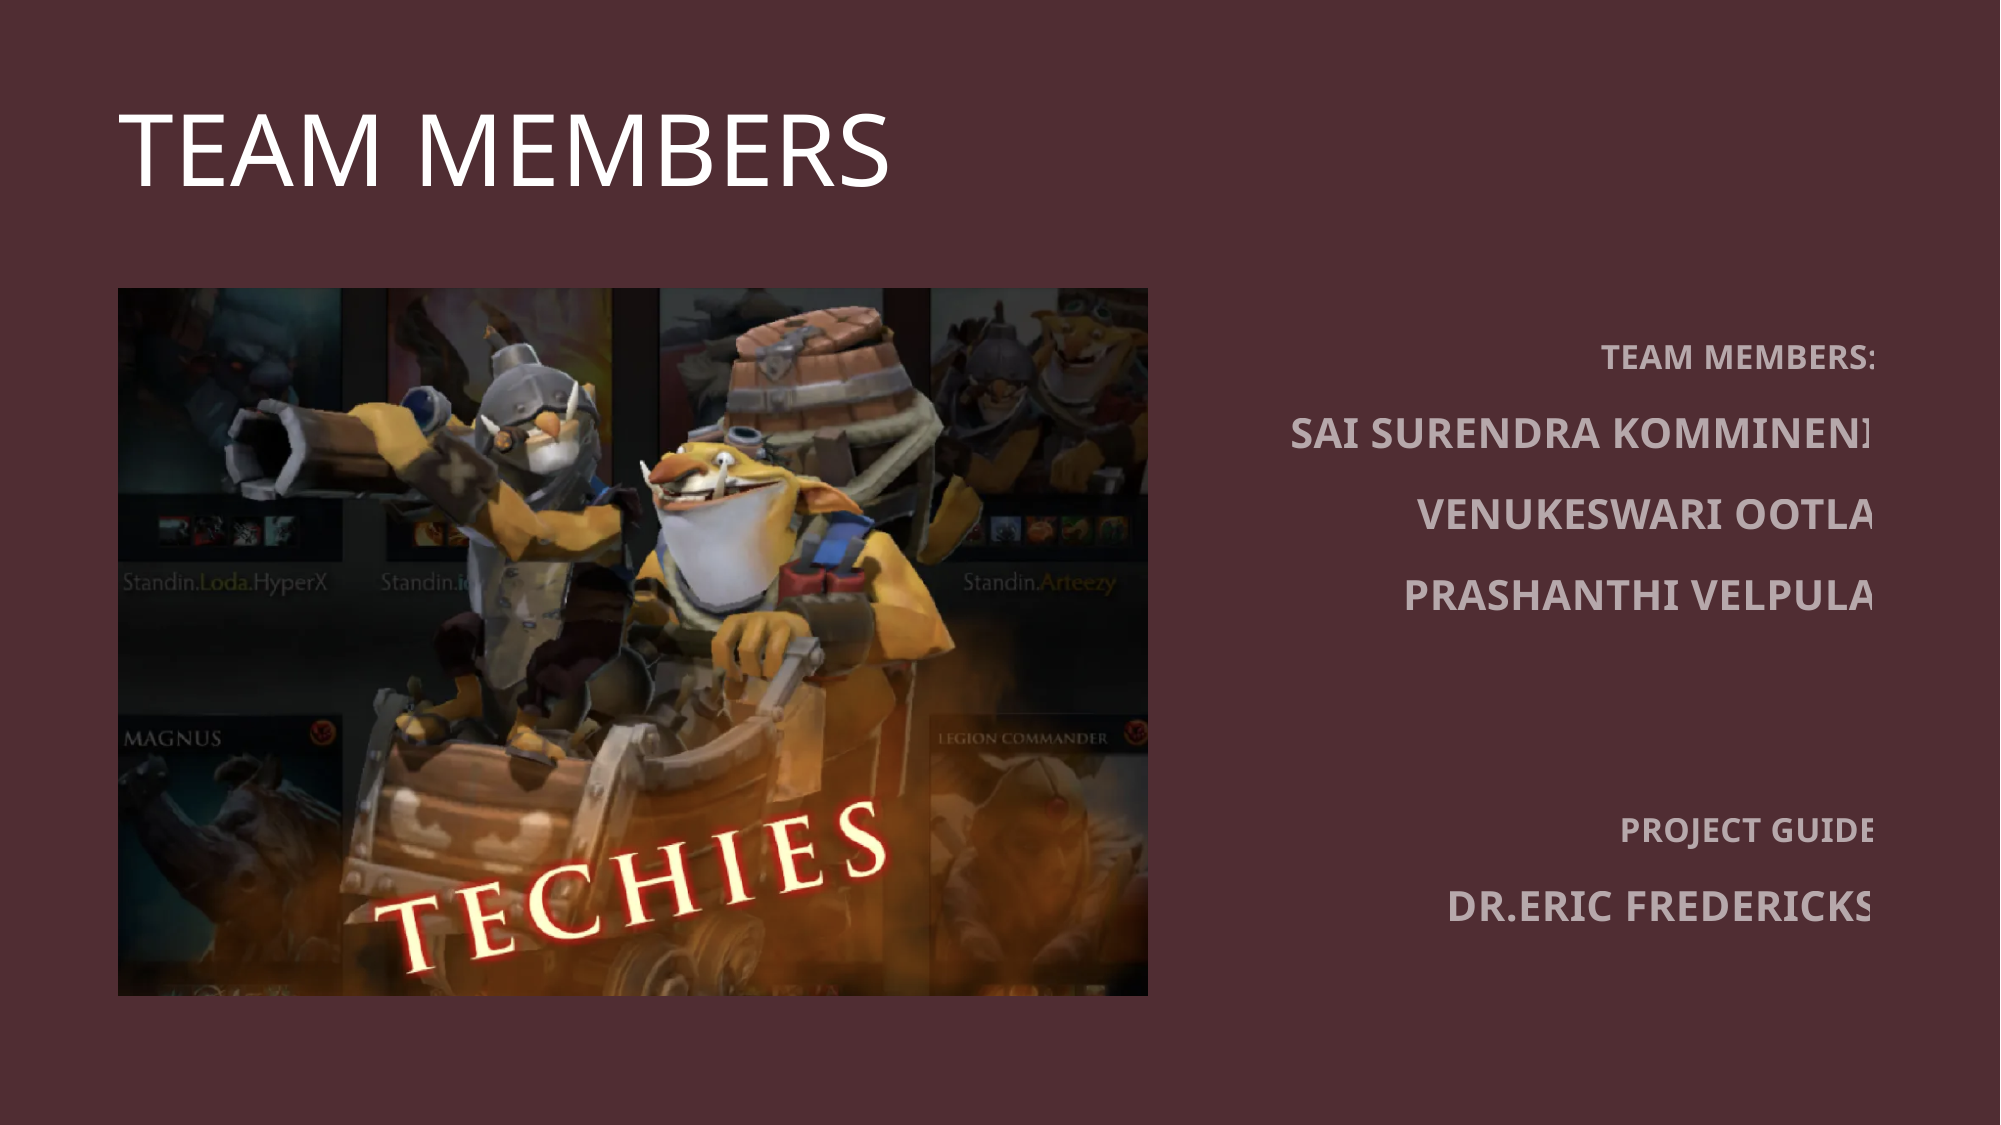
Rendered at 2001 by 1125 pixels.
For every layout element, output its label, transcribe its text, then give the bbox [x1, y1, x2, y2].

title TEAM MEMBERS [118, 101, 1878, 327]
list TEAM MEMBERS: SAI SURENDRA KOMMINENI VENUKESWARI OOTLA PRASHANTHI VELPULA PROJECT GUIDE DR.ERIC FREDERICKS [1148, 327, 1878, 947]
picture [118, 288, 1148, 996]
